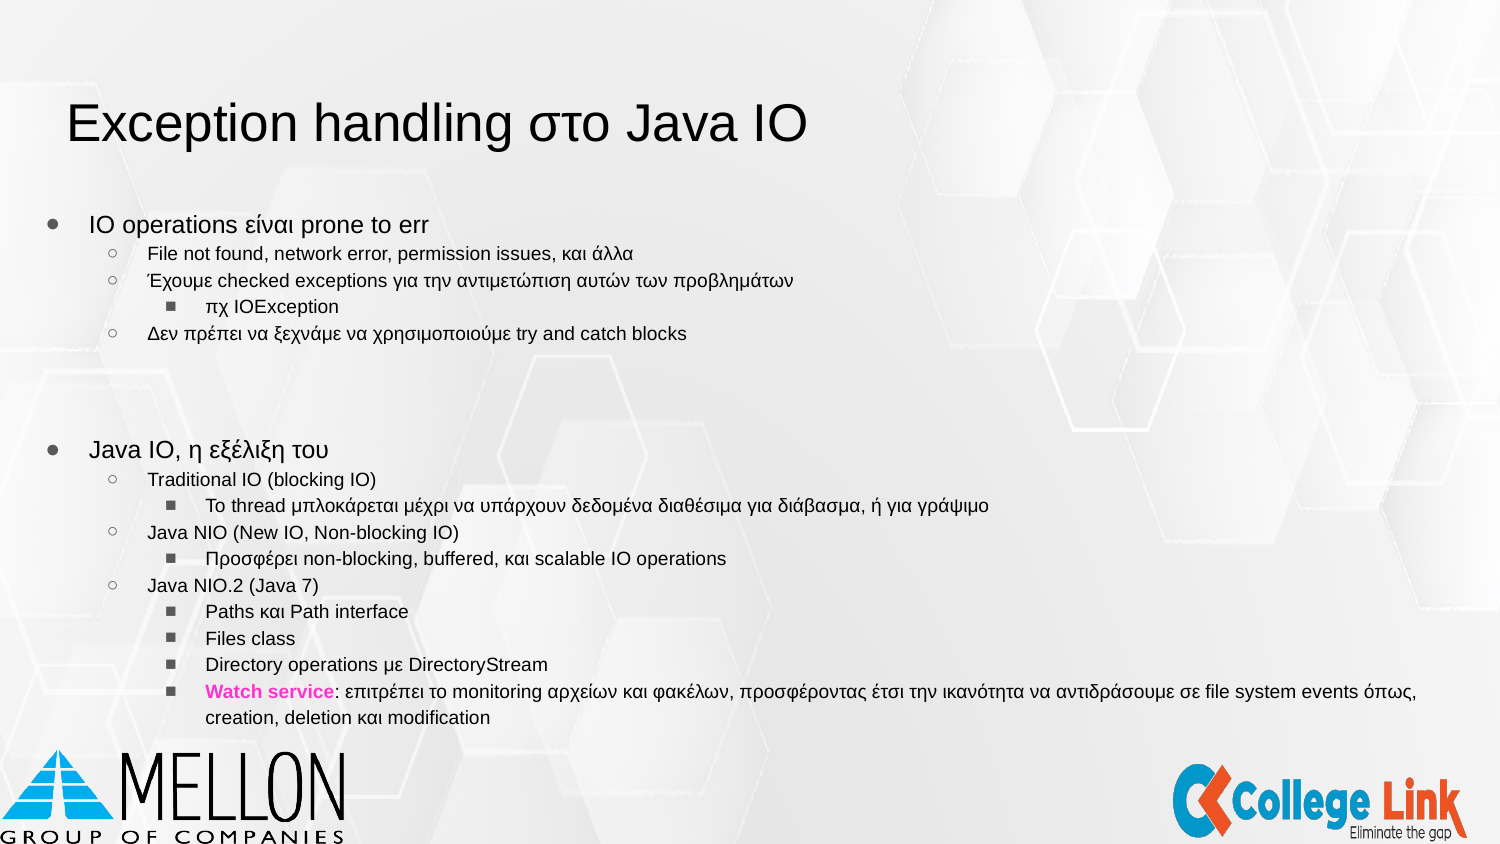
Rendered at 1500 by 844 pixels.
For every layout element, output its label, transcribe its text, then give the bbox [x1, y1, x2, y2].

picture [0, 0, 1500, 844]
list ΙΟ operations είναι prone to err File not found, network error, permission issues, και άλλα Έχουμε checked exceptions για την αντιμετώπιση αυτών των προβλημάτων πχ ΙΟΕxception Δεν πρέπει να ξεχνάμε να χρησιμοποιούμε try and catch blocks Java IO, η εξέλιξη του Traditional IO (blocking IO) Το thread μπλοκάρεται μέχρι να υπάρχουν δεδομένα διαθέσιμα για διάβασμα, ή για γράψιμο Java NIO (New IO, Non-blocking IO) Προσφέρει non-blocking, buffered, και scalable IO operations Java NIO.2 (Java 7) Paths και Path interface Files class Directory operations με DirectoryStream Watch service: επιτρέπει το monitoring αρχείων και φακέλων, προσφέροντας έτσι την ικανότητα να αντιδράσουμε σε file system events όπως, creation, deletion και modification [15, 189, 1449, 750]
title Exception handling στο Java IO [51, 72, 1449, 167]
